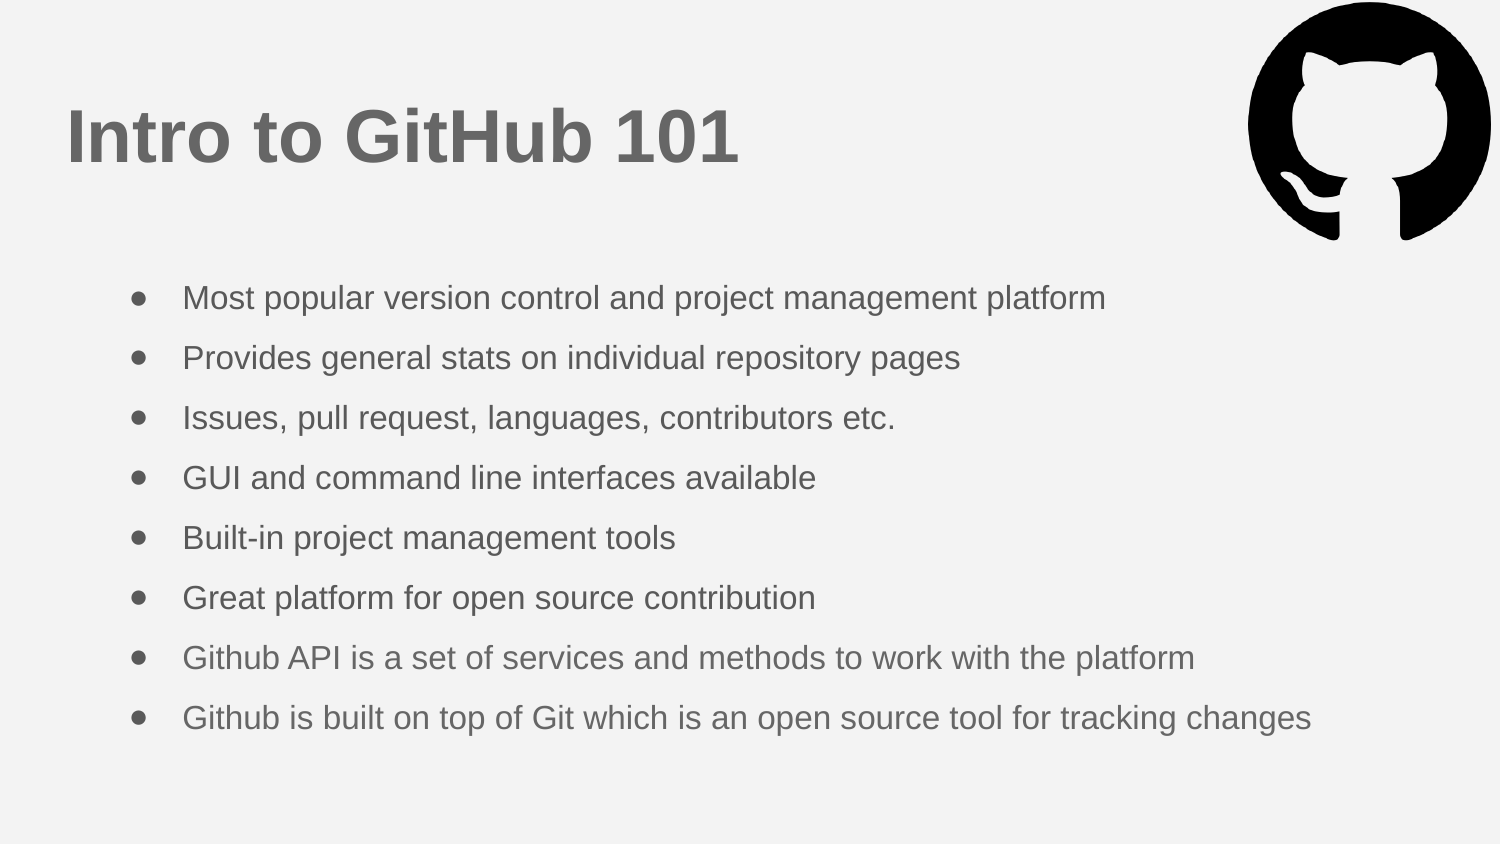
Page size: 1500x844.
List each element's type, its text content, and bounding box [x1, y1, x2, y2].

picture [1247, 0, 1491, 243]
title Intro to GitHub 101 [51, 72, 1242, 167]
list Most popular version control and project management platform Provides general stats on individual repository pages Issues, pull request, languages, contributors etc. GUI and command line interfaces available Built-in project management tools Great platform for open source contribution Github API is a set of services and methods to work with the platform Github is built on top of Git which is an open source tool for tracking changes [92, 241, 1408, 733]
